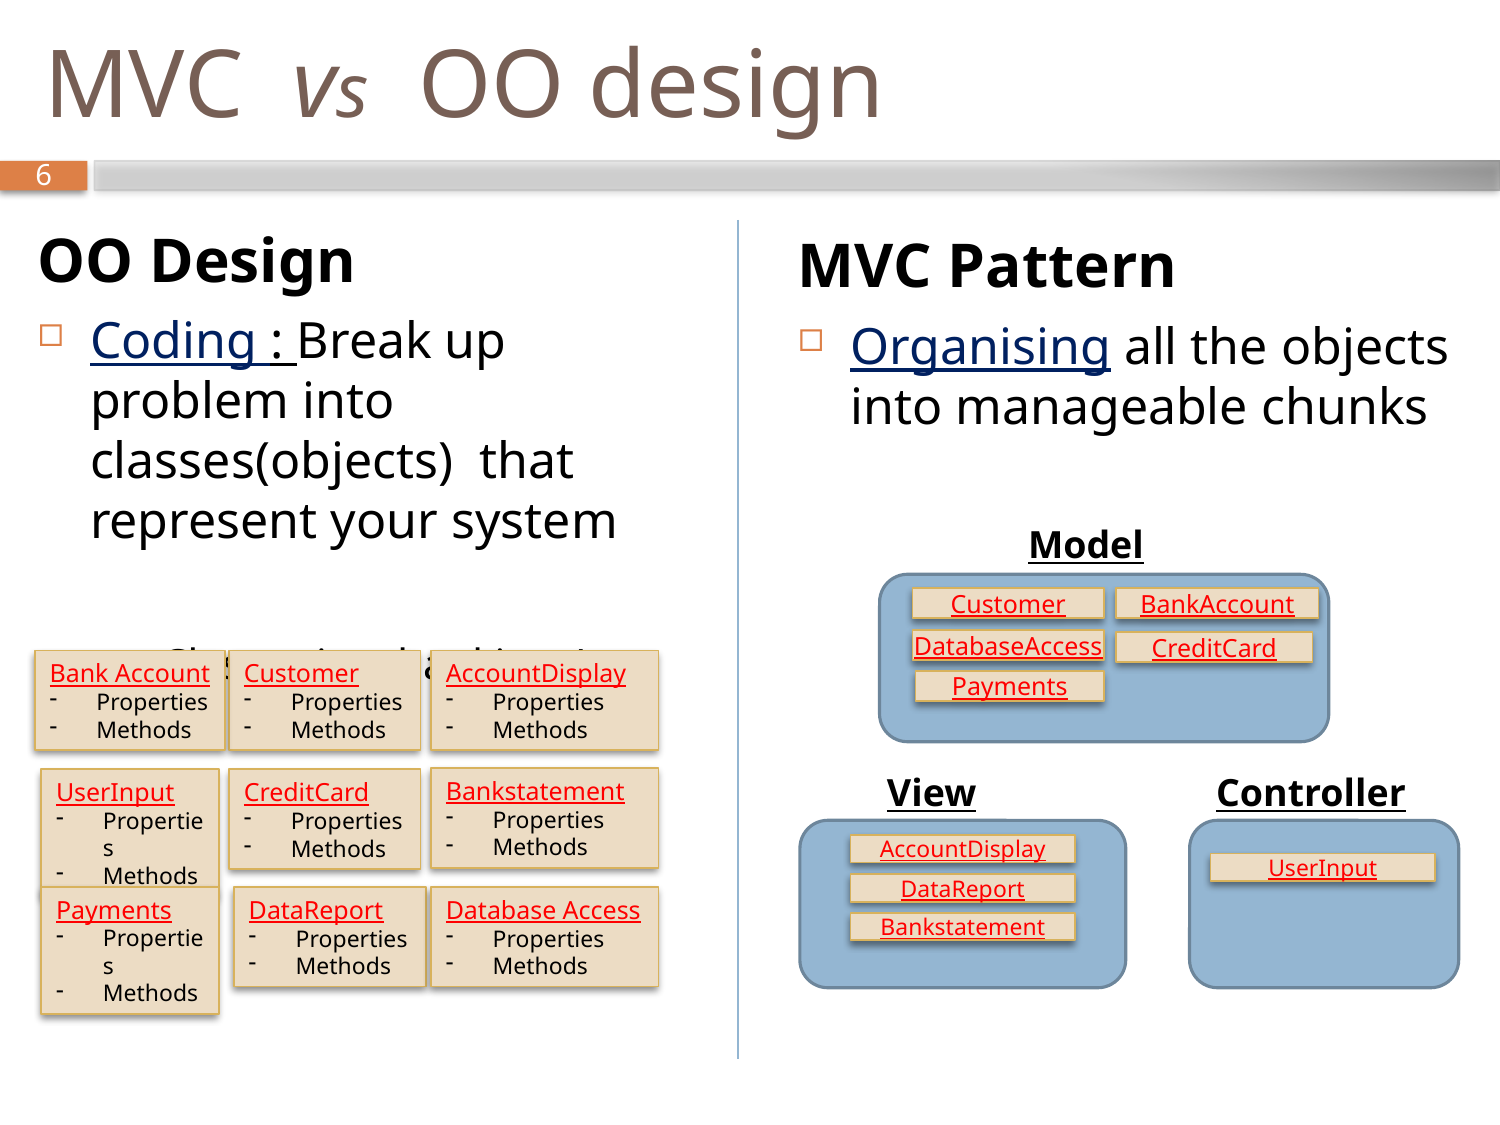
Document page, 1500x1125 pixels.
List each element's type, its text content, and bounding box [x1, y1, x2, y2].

text_box Model [1013, 513, 1159, 574]
text_box DataReport [850, 873, 1076, 903]
text_box UserInput Properties Methods [40, 768, 220, 886]
text_box CreditCard [1115, 631, 1313, 663]
text_box Bankstatement [850, 912, 1076, 941]
text_box [877, 572, 1331, 744]
list OO Design Coding : Break up problem into classes(objects) that represent your system e.g Classes in a banking App [22, 214, 696, 1047]
text_box DatabaseAccess [912, 629, 1105, 661]
text_box AccountDisplay Properties Methods [430, 650, 659, 751]
text_box Payments [915, 670, 1105, 702]
text_box Bank Account Properties Methods [34, 650, 226, 751]
text_box AccountDisplay [850, 834, 1076, 863]
title MVC vs OO design [29, 0, 1367, 161]
text_box View [872, 761, 992, 822]
text_box CreditCard Properties Methods [228, 768, 421, 870]
text_box Payments Properties Methods [40, 886, 220, 1015]
text_box Controller [1201, 761, 1421, 822]
text_box Database Access Properties Methods [430, 886, 659, 987]
text_box DataReport Properties Methods [233, 886, 427, 987]
text_box UserInput [1210, 853, 1436, 882]
text_box BankAccount [1115, 587, 1319, 619]
text_box Customer [912, 587, 1105, 619]
text_box Bankstatement Properties Methods [430, 767, 659, 869]
text_box Customer Properties Methods [228, 650, 421, 751]
list MVC Pattern Organising all the objects into manageable chunks [783, 219, 1469, 1057]
